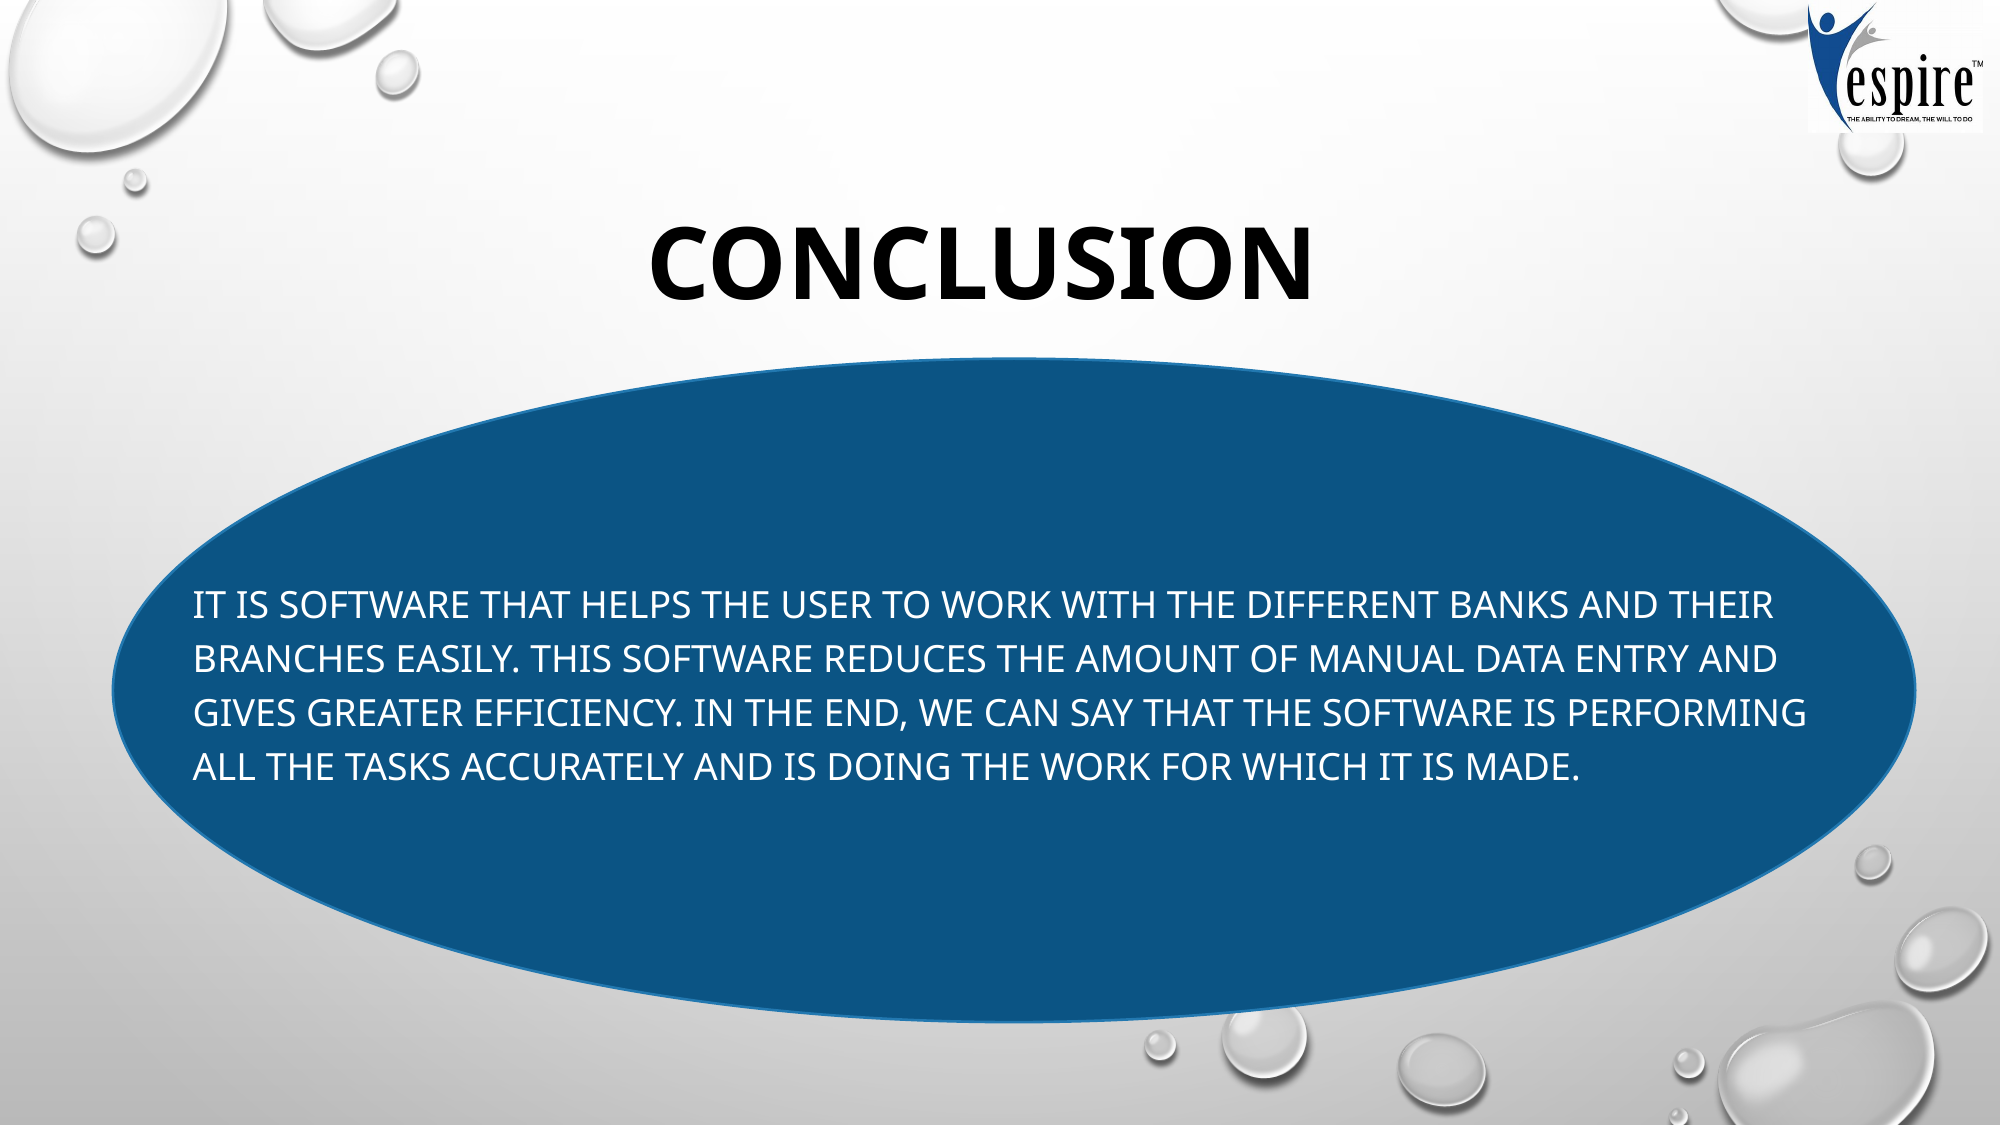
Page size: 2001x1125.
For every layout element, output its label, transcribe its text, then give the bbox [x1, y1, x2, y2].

text_box [178, 357, 1850, 564]
picture [0, 0, 2000, 1125]
text_box [111, 565, 1917, 1024]
list It is software that helps the user to work with the different banks and their branches easily. This software reduces the amount of manual data entry and gives greater efficiency. In the end, we can say that the software is performing all the tasks accurately and is doing the work for which it is made. [177, 564, 1876, 789]
title Conclusion [132, 171, 1831, 330]
